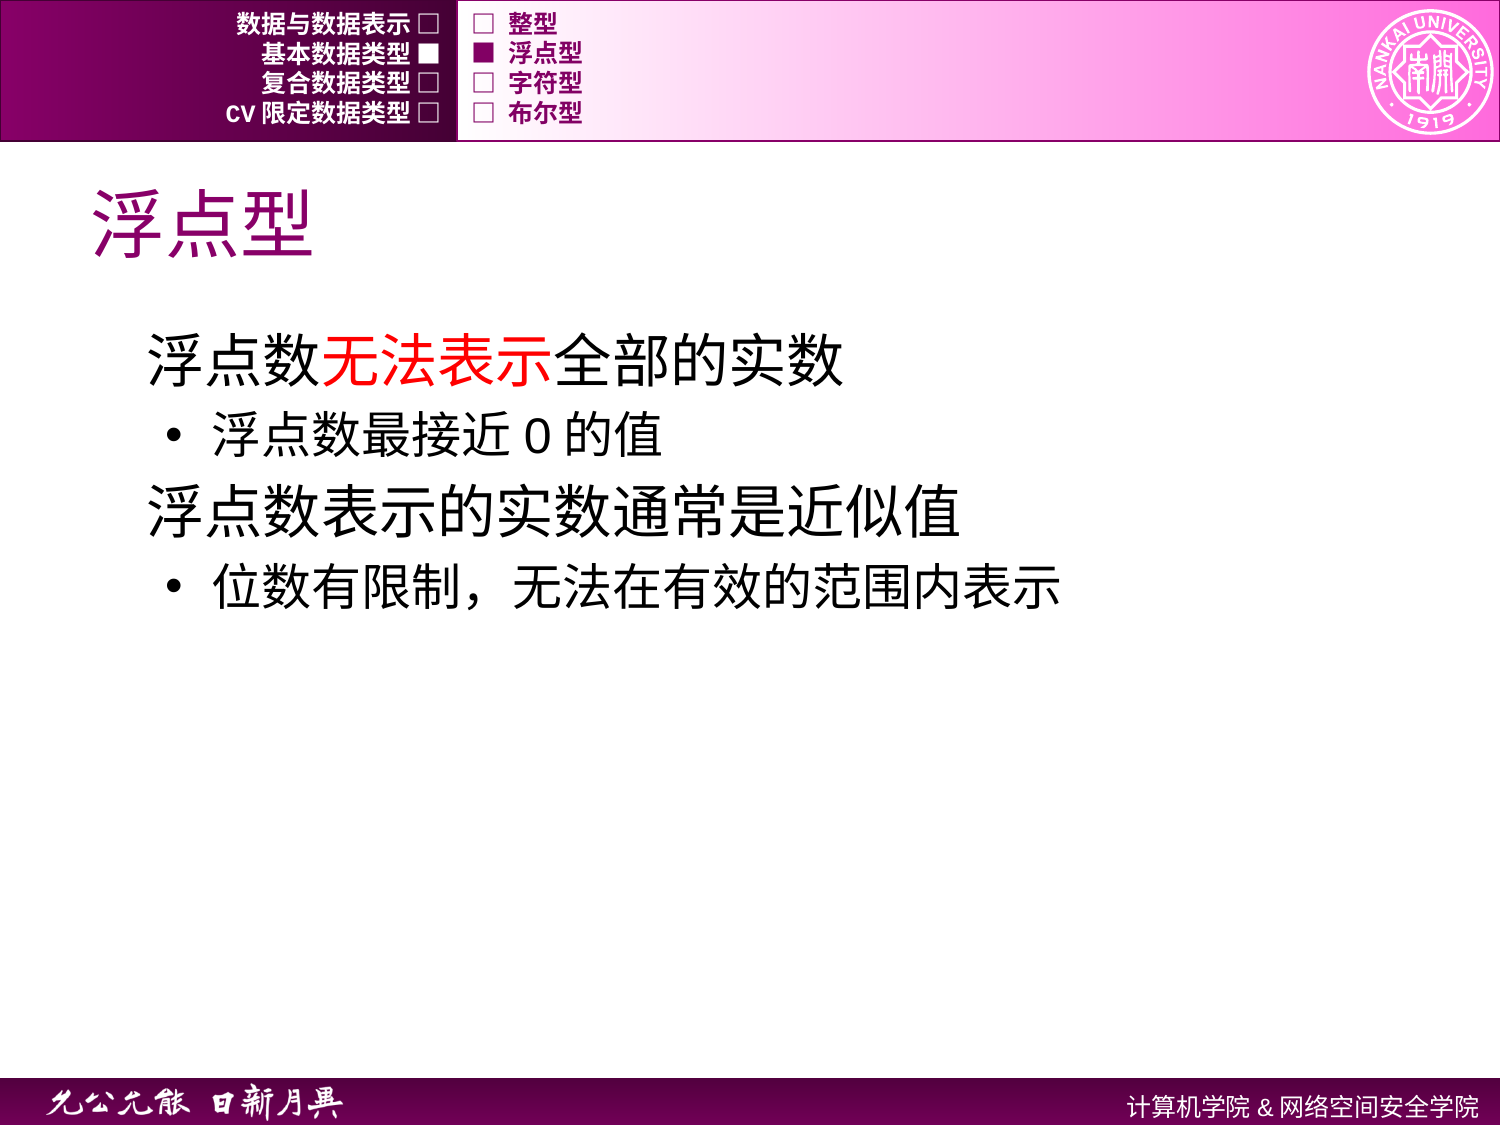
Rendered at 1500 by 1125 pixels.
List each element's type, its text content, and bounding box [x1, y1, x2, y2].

text_box ■ 浮点型 [455, 36, 1361, 66]
text_box □ 字符型 [455, 66, 1361, 95]
text_box □ 整型 [455, 7, 1361, 36]
text_box □ 布尔型 [455, 95, 1361, 129]
text_box 基本数据类型 ■ [0, 36, 455, 66]
picture [35, 1081, 356, 1122]
text_box 数据与数据表示 □ [0, 7, 455, 36]
text_box CV限定数据类型 □ [0, 95, 455, 129]
list 浮点数无法表示全部的实数 浮点数最接近0的值 浮点数表示的实数通常是近似值 位数有限制，无法在有效的范围内表示 [74, 316, 1426, 1055]
text_box 复合数据类型 □ [0, 66, 455, 95]
title 浮点型 [74, 163, 1426, 282]
